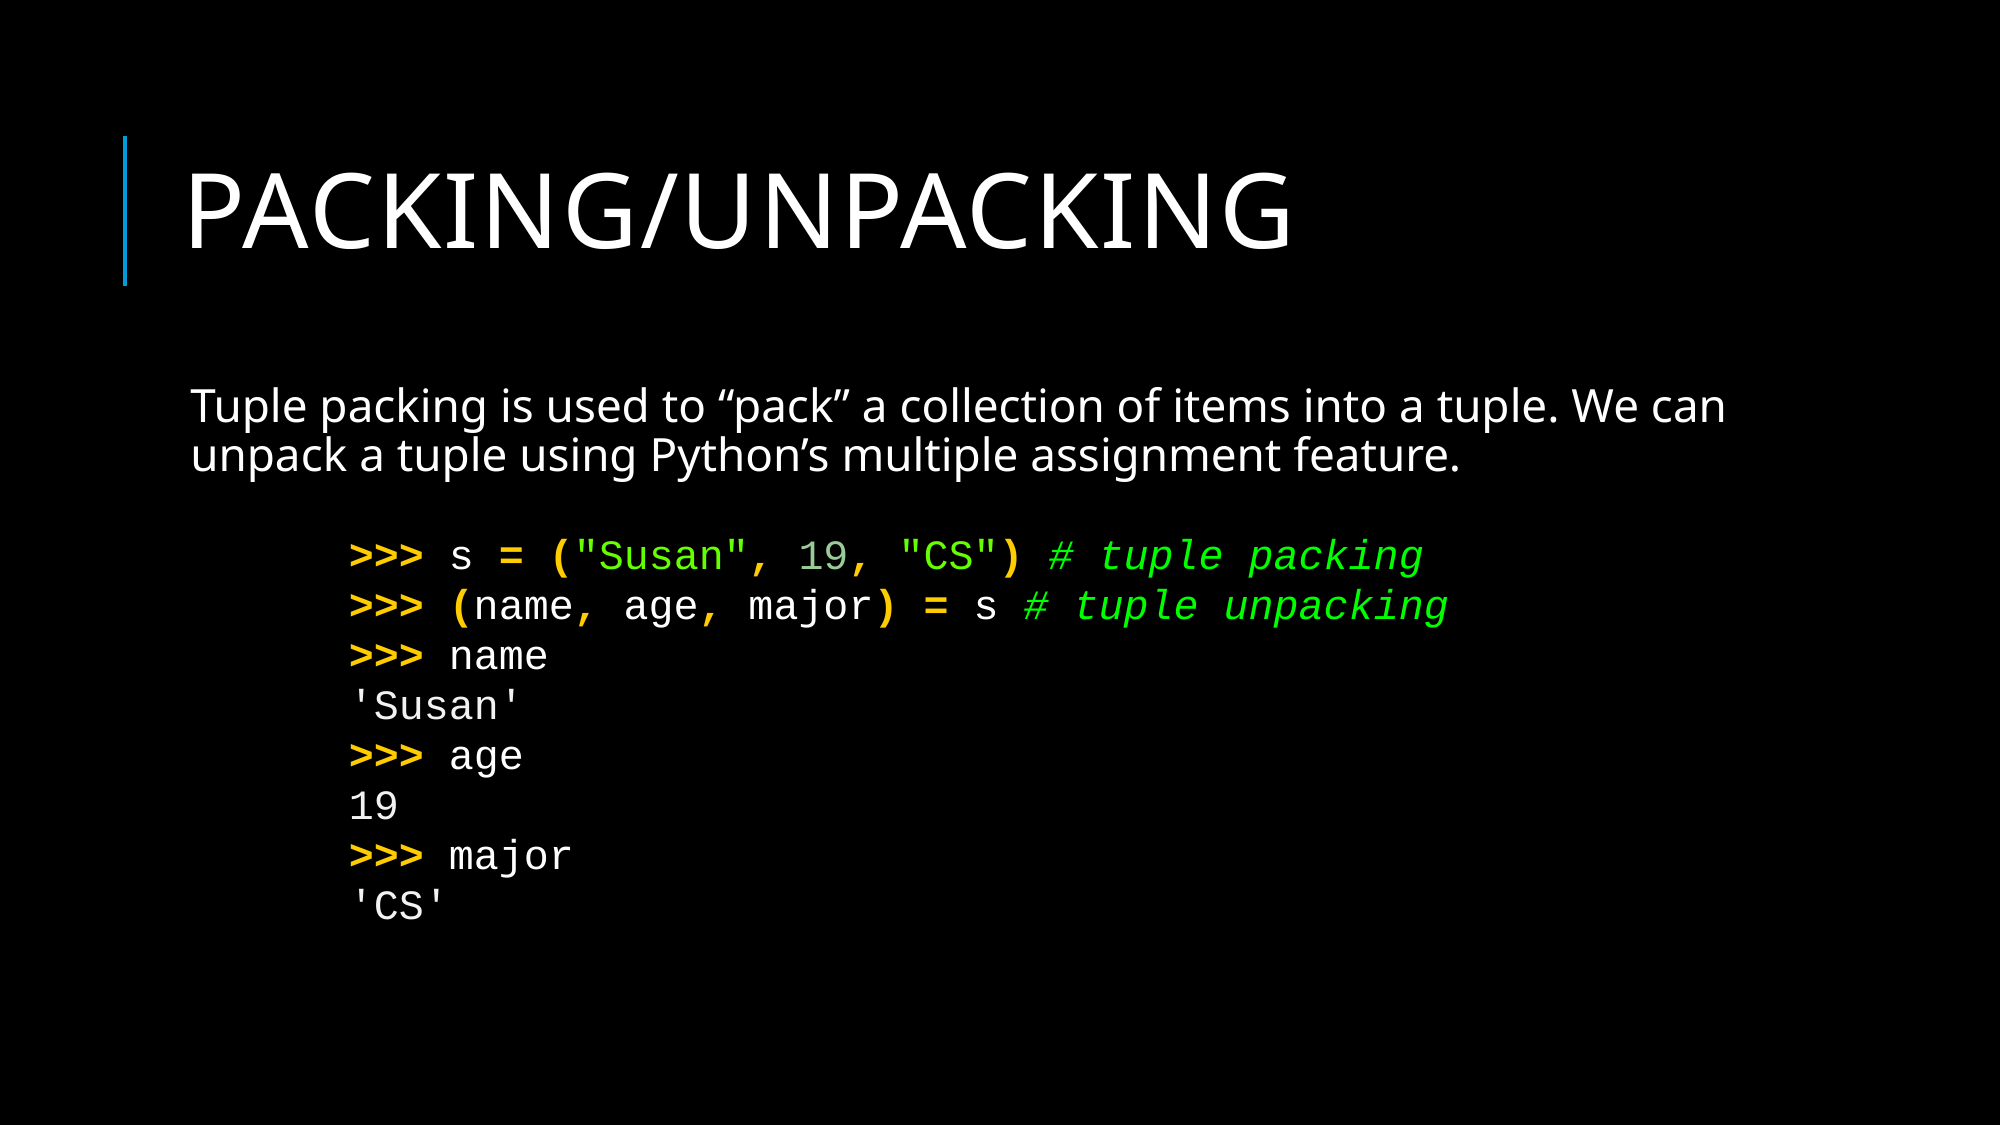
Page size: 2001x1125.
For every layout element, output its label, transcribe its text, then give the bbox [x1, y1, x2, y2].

text_box >>> s = ("Susan", 19, "CS") # tuple packing >>> (name, age, major) = s # tuple unpacking >>> name 'Susan' >>> age 19 >>> major 'CS' [333, 520, 1597, 936]
list Tuple packing is used to “pack” a collection of items into a tuple. We can unpack a tuple using Python’s multiple assignment feature. [168, 375, 1763, 1035]
title Packing/unpacking [168, 96, 1763, 342]
